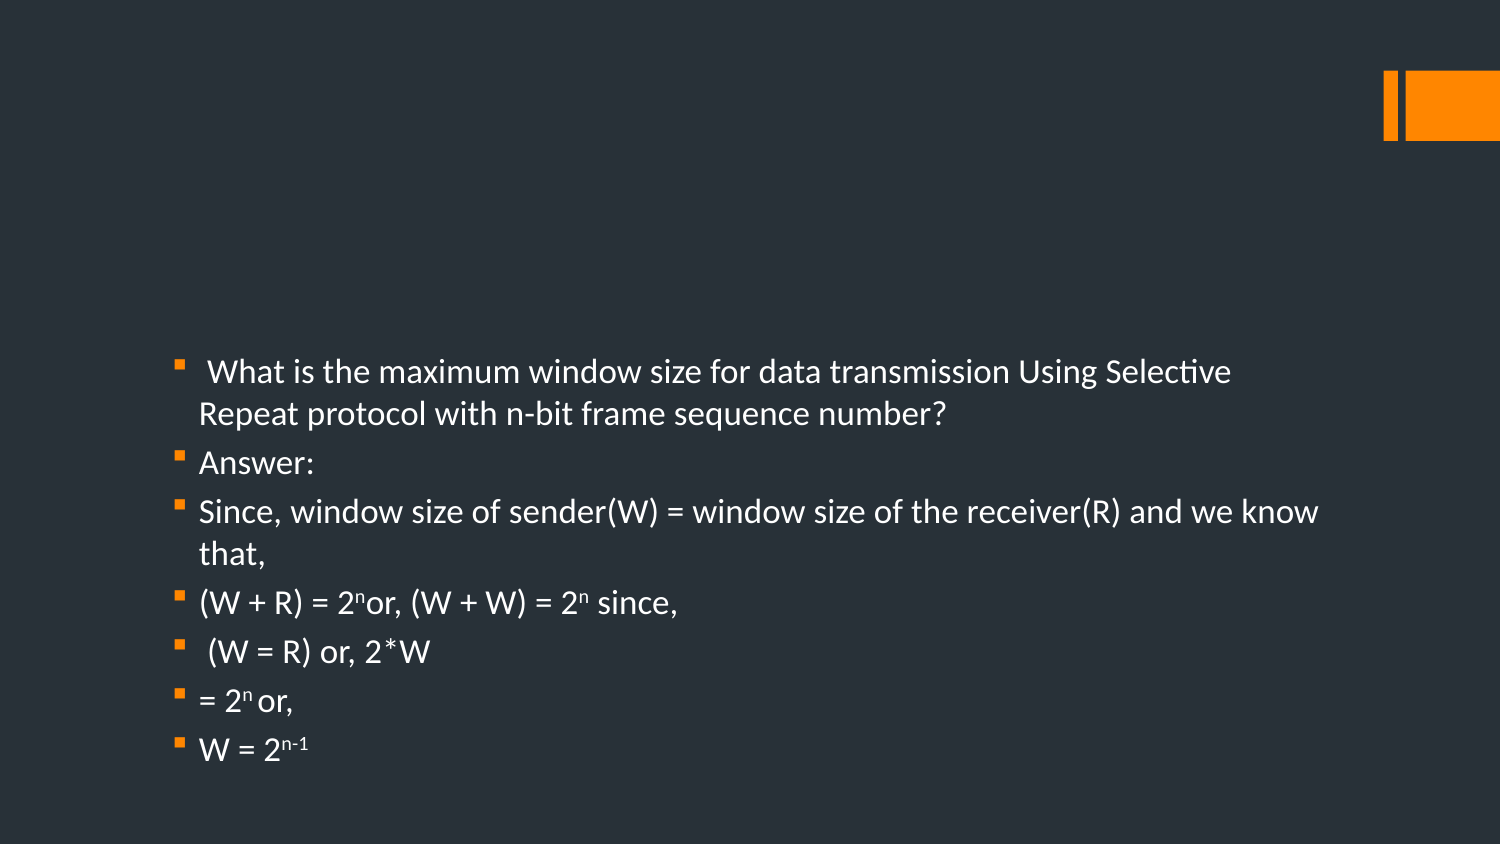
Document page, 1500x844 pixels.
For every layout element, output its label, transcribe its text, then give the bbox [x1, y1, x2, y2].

list What is the maximum window size for data transmission Using Selective Repeat protocol with n-bit frame sequence number? Answer: Since, window size of sender(W) = window size of the receiver(R) and we know that, (W + R) = 2nor, (W + W) = 2n since, (W = R) or, 2*W = 2n or, W = 2n-1 [150, 340, 1350, 777]
